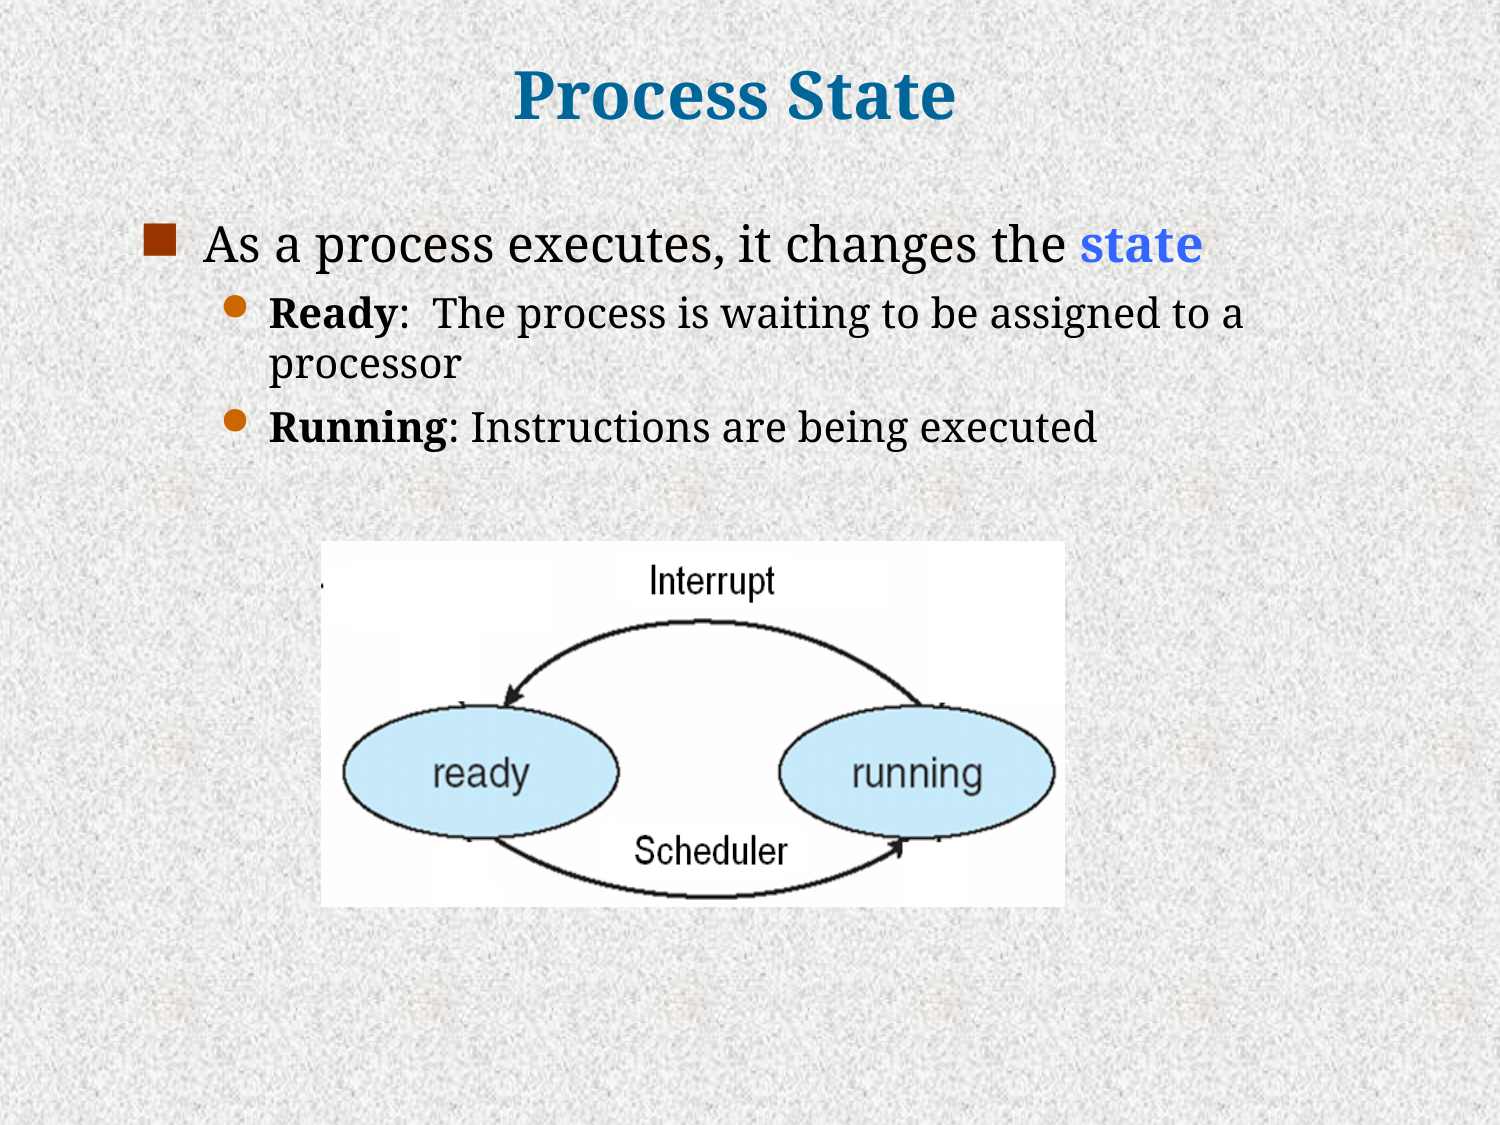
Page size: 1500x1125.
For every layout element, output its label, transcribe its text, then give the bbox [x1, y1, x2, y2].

list As a process executes, it changes the state Ready: The process is waiting to be assigned to a processor Running: Instructions are being executed [132, 204, 1342, 512]
picture [0, 0, 1500, 1125]
title Process State [223, 45, 1249, 141]
